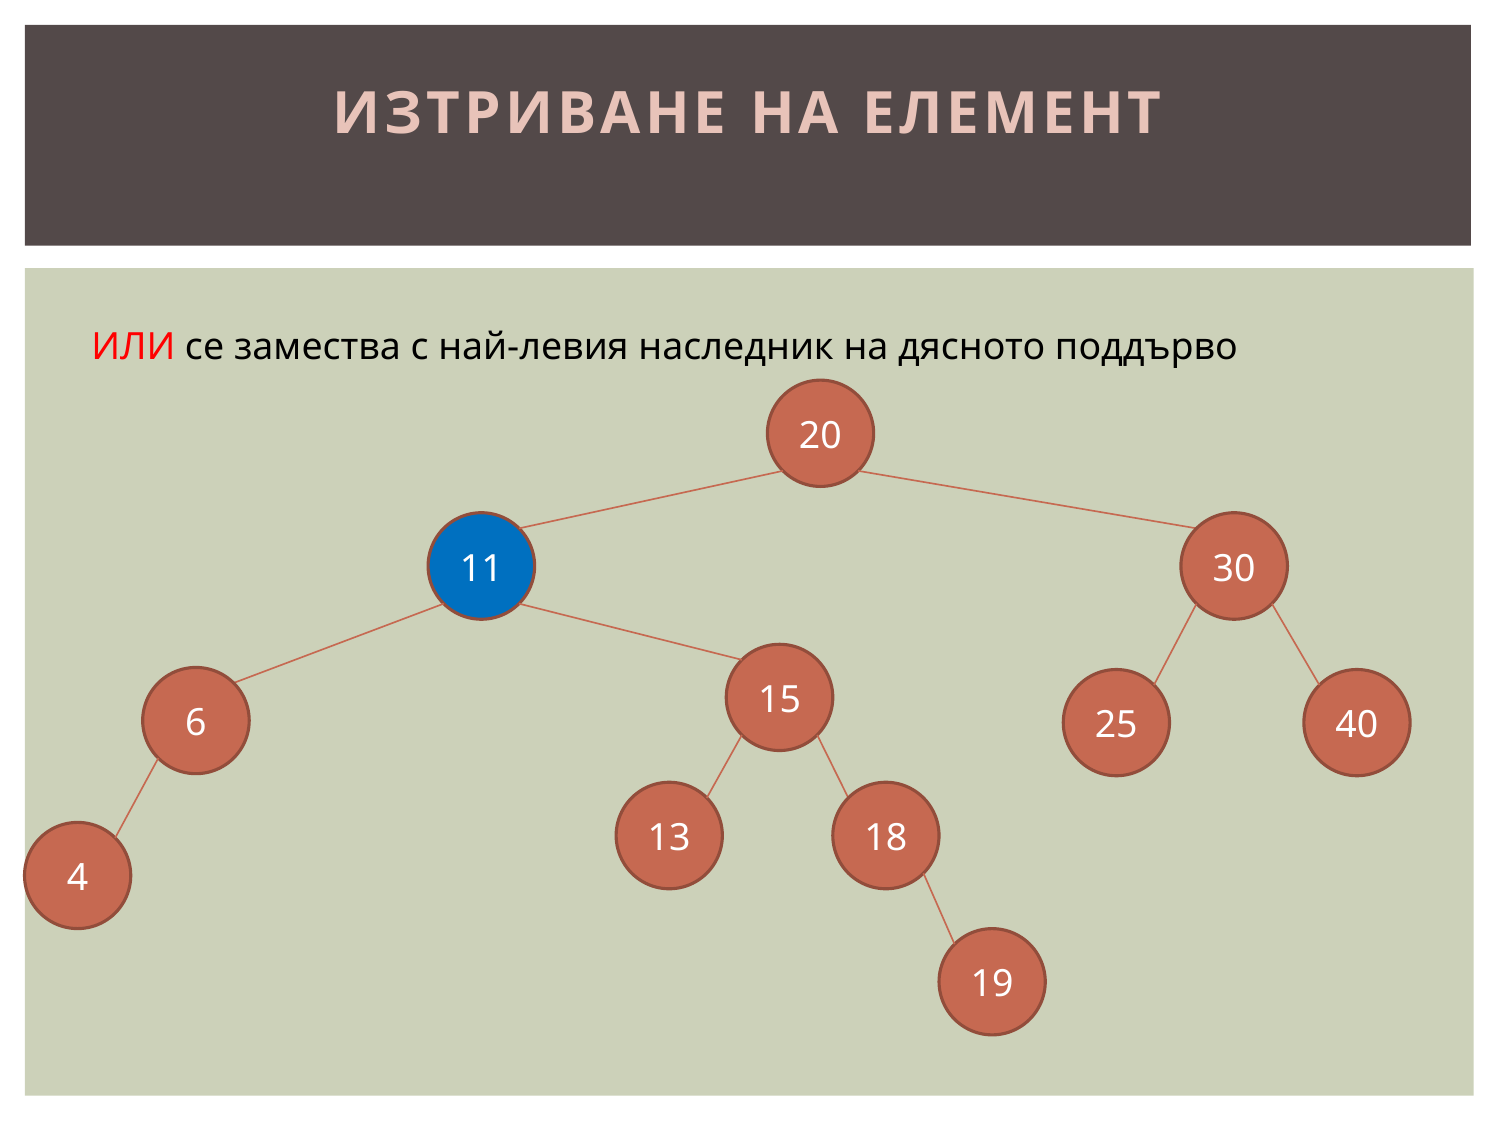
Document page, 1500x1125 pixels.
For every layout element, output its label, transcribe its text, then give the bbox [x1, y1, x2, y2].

text_box ИЛИ се замества с най-левия наследник на дясното поддърво [76, 314, 1412, 374]
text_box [24, 379, 1411, 1036]
title изтриване на елемент [62, 58, 1438, 232]
